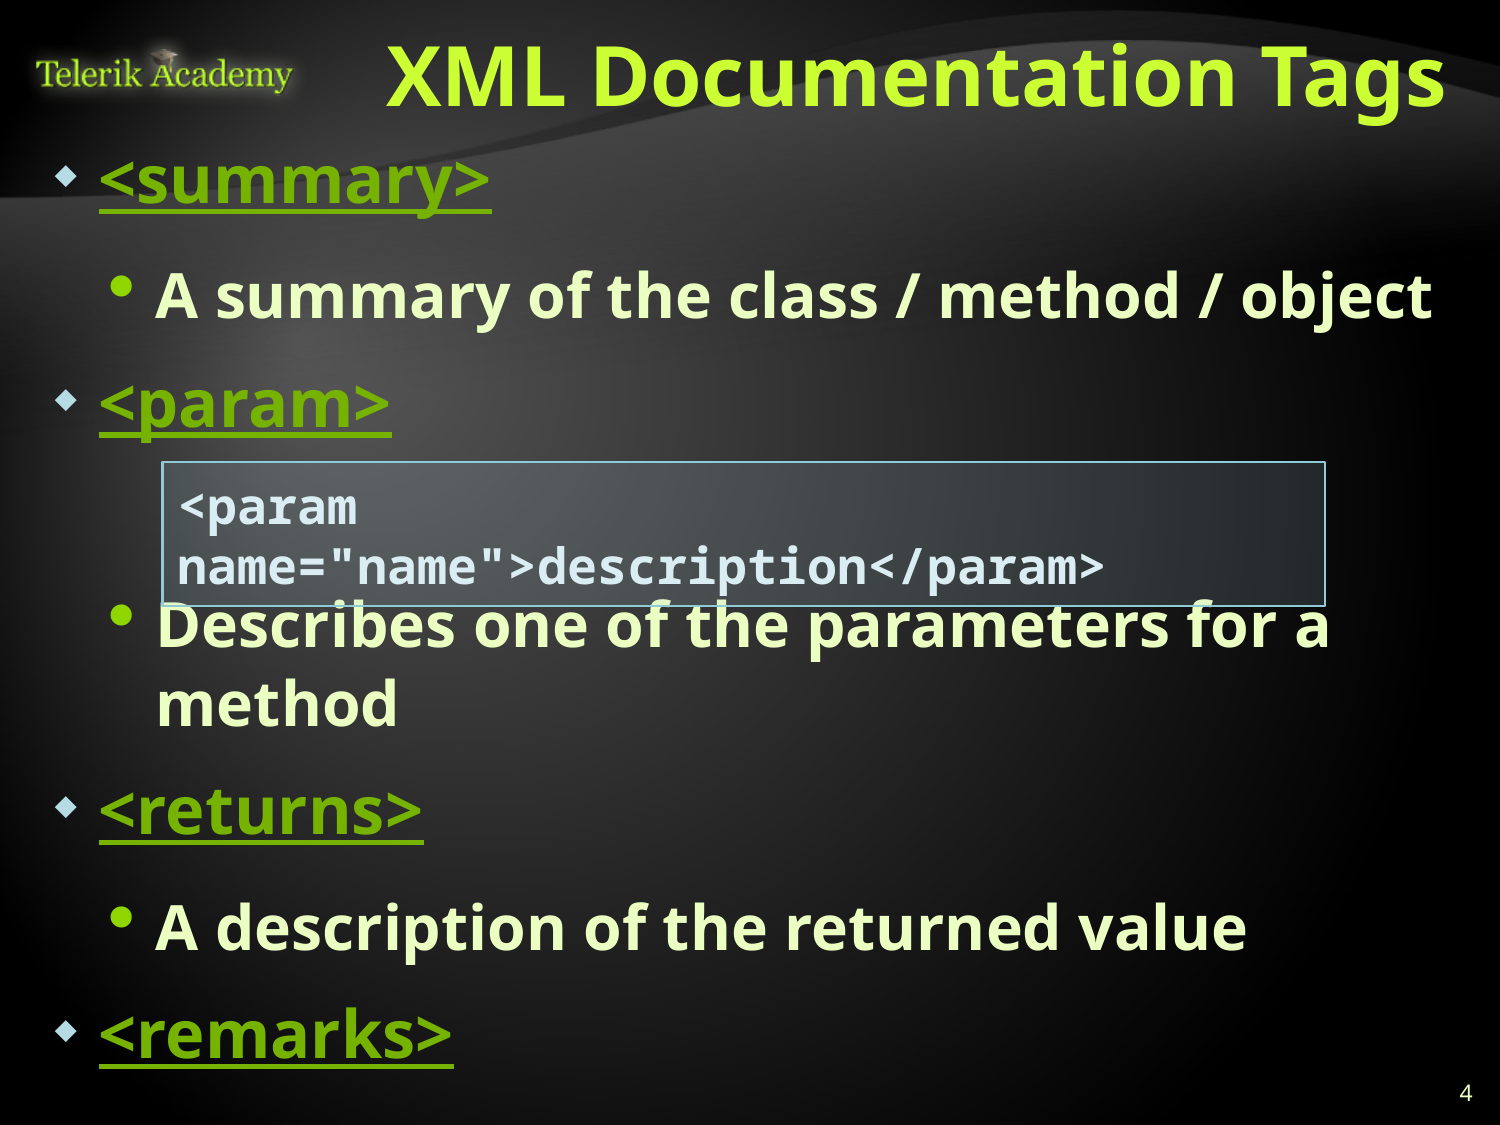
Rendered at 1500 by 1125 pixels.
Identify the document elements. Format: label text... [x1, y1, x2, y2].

list <summary> A summary of the class / method / object <param> Describes one of the parameters for a method <returns> A description of the returned value <remarks> Additional information (remarks) [37, 125, 1463, 1075]
picture [0, 0, 1500, 1125]
text_box <param name="name">description</param> [162, 462, 1325, 607]
title XML Documentation Tags [300, 12, 1463, 125]
slide_number 4 [1412, 1074, 1488, 1113]
